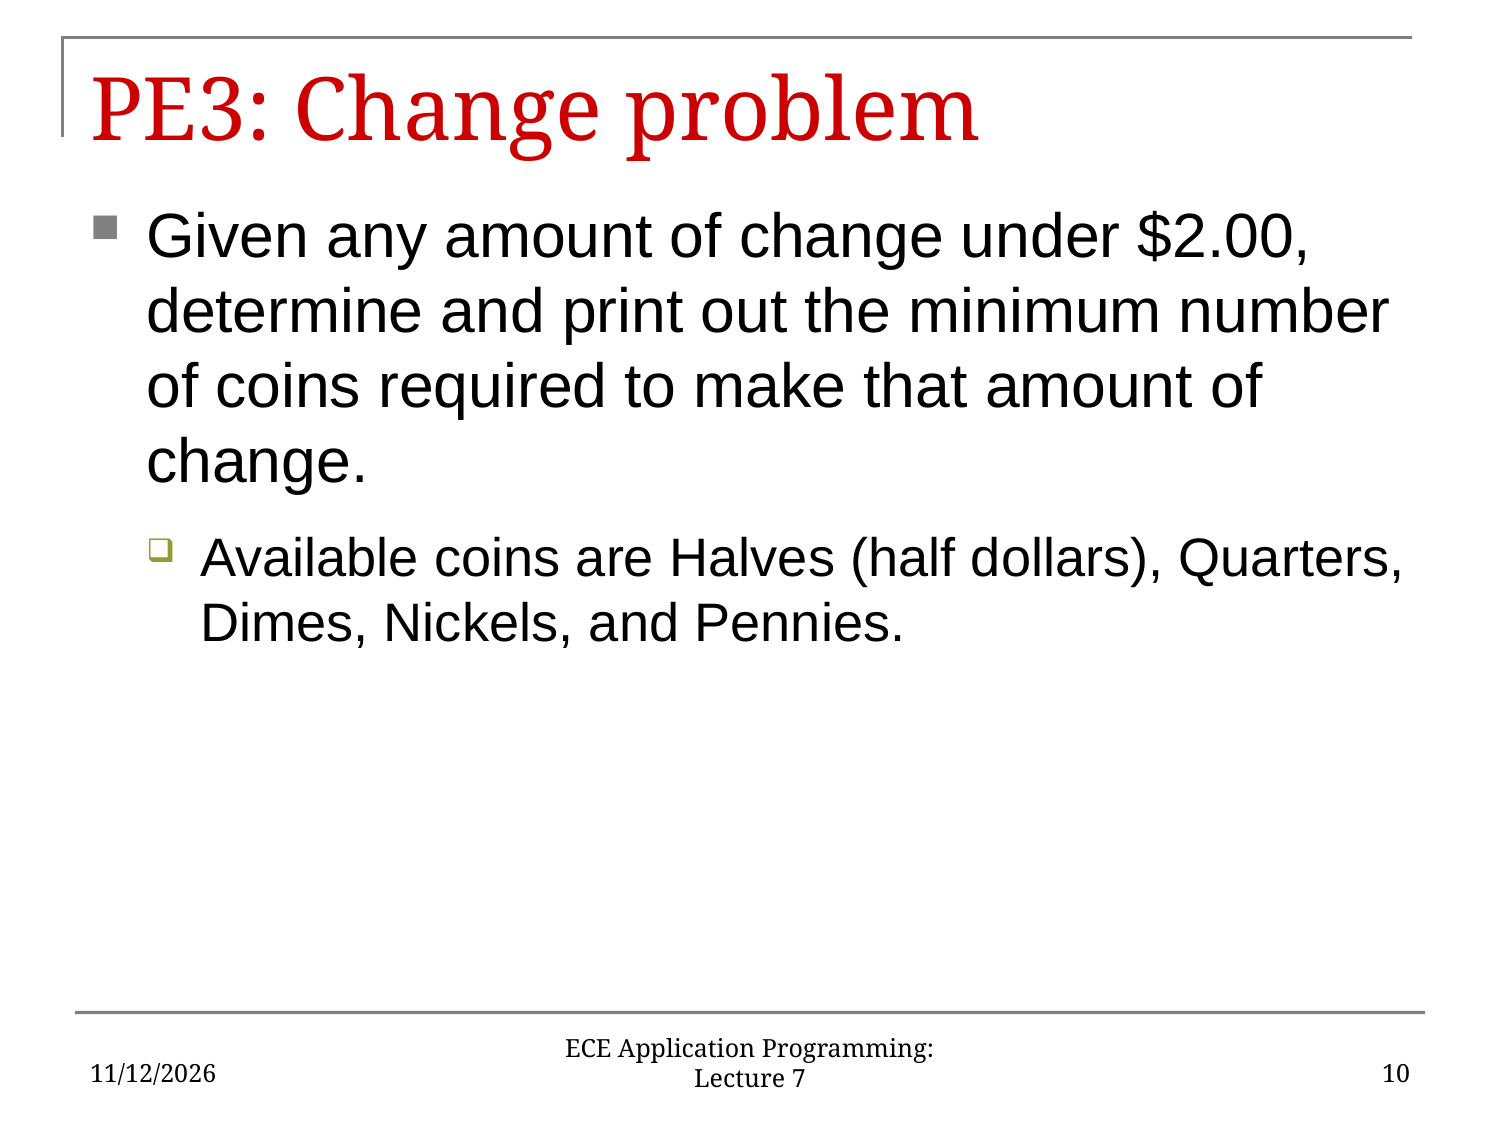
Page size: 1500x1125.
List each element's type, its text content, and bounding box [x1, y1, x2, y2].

slide_number 10 [1074, 1023, 1426, 1100]
list Given any amount of change under $2.00, determine and print out the minimum number of coins required to make that amount of change. Available coins are Halves (half dollars), Quarters, Dimes, Nickels, and Pennies. [75, 187, 1425, 1006]
footer ECE Application Programming: Lecture 7 [512, 1024, 988, 1101]
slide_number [74, 1023, 426, 1100]
title PE3: Change problem [75, 45, 1425, 163]
